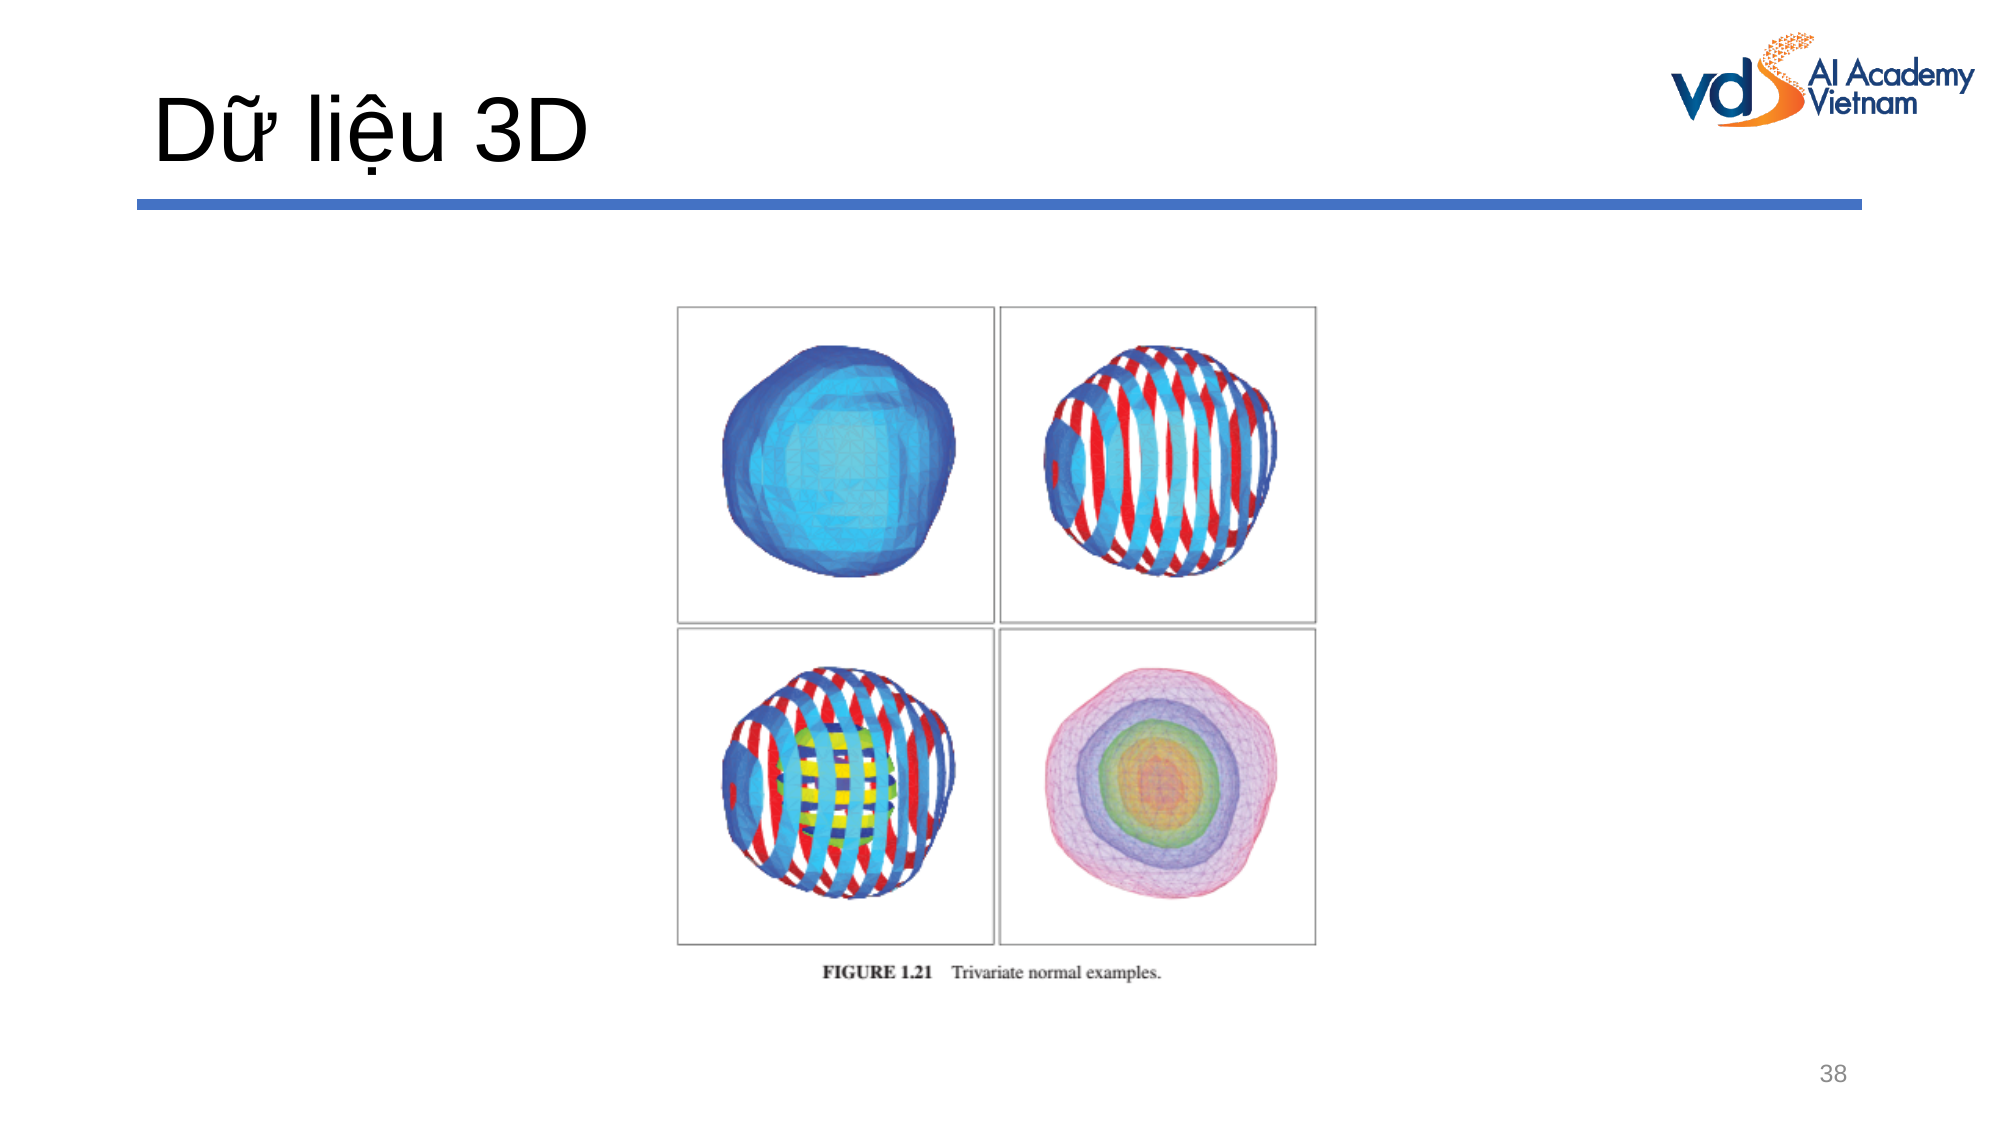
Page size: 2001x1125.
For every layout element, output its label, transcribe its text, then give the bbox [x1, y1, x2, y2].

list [660, 291, 1340, 988]
slide_number 38 [1412, 1042, 1863, 1103]
title Dữ liệu 3D [137, 59, 1863, 204]
picture [1671, 32, 1975, 127]
